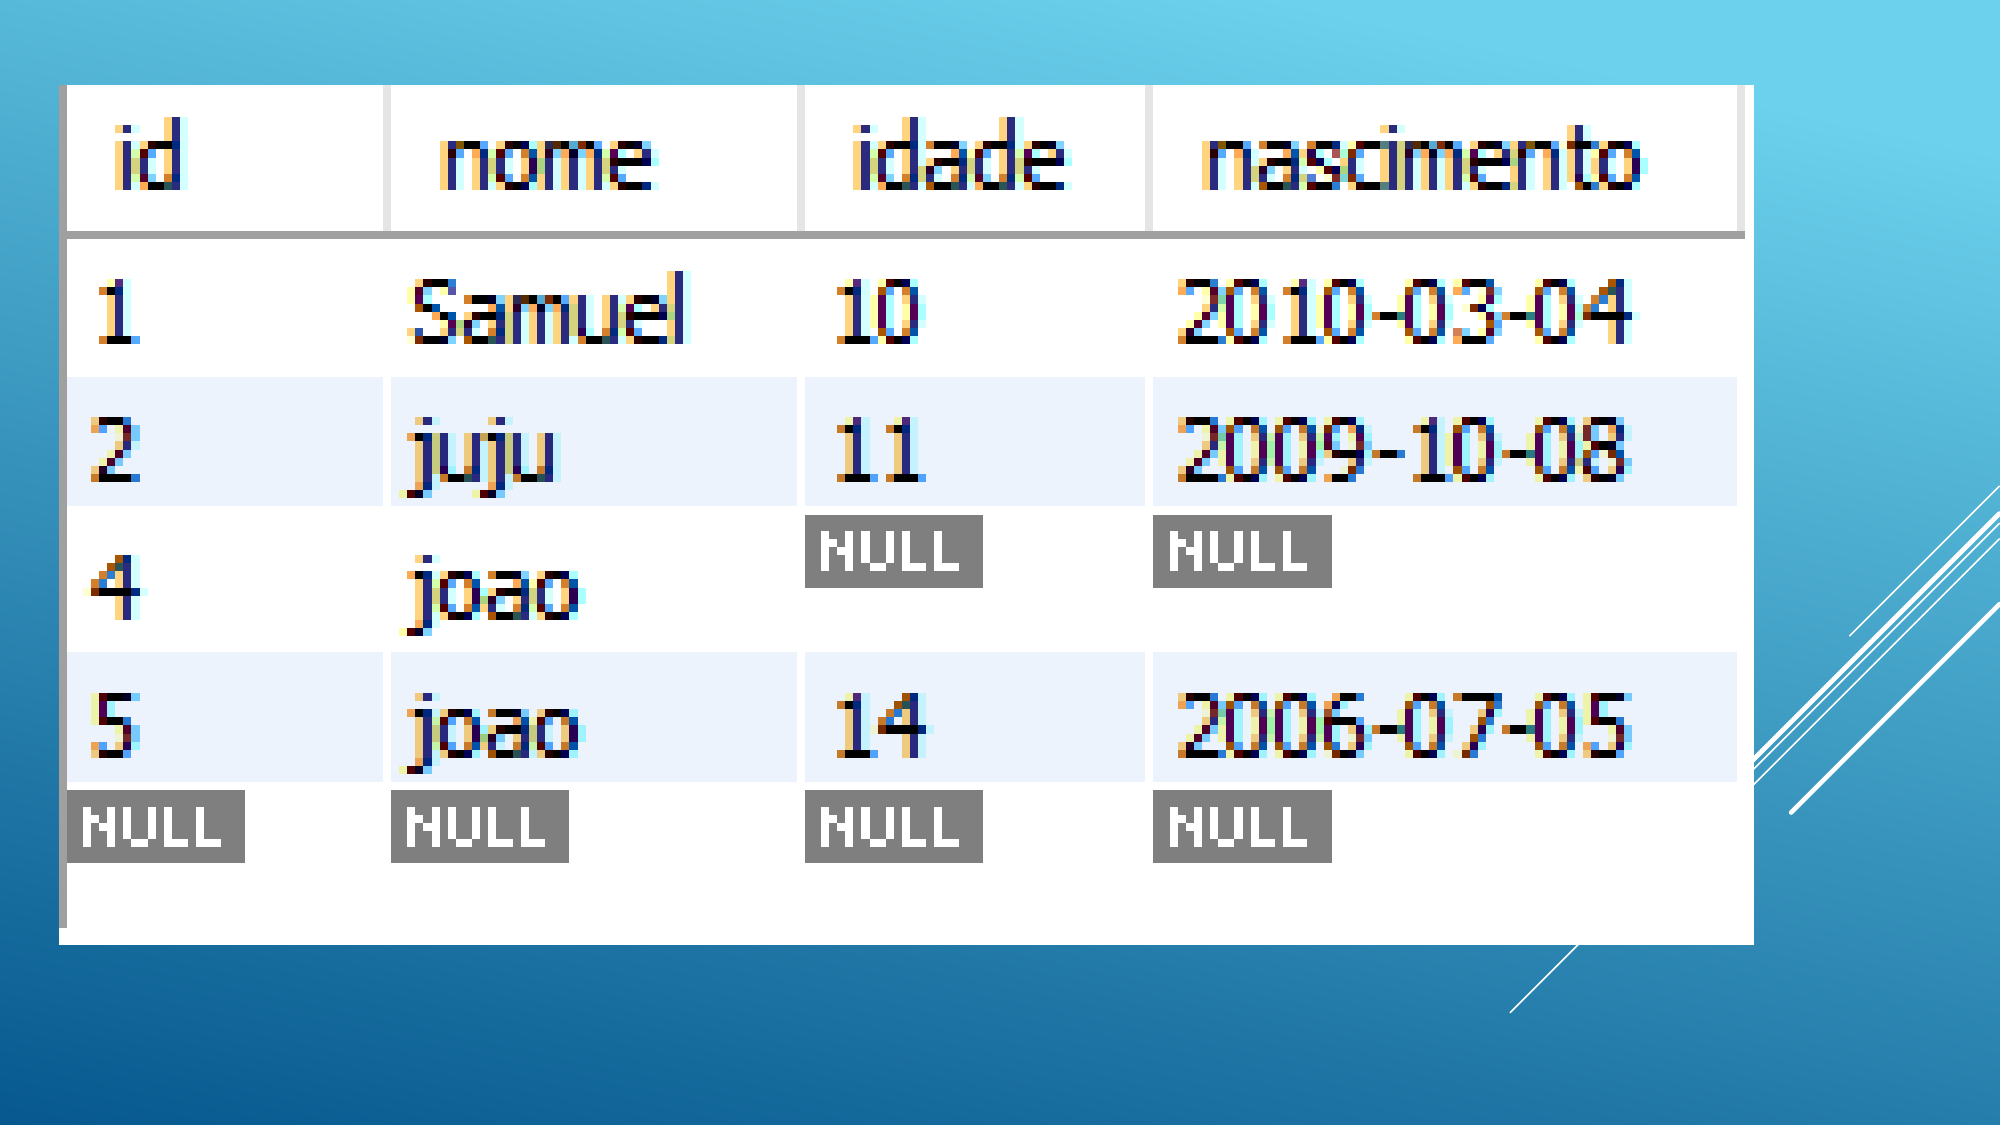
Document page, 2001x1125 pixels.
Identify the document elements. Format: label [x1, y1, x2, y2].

picture [58, 85, 1754, 945]
